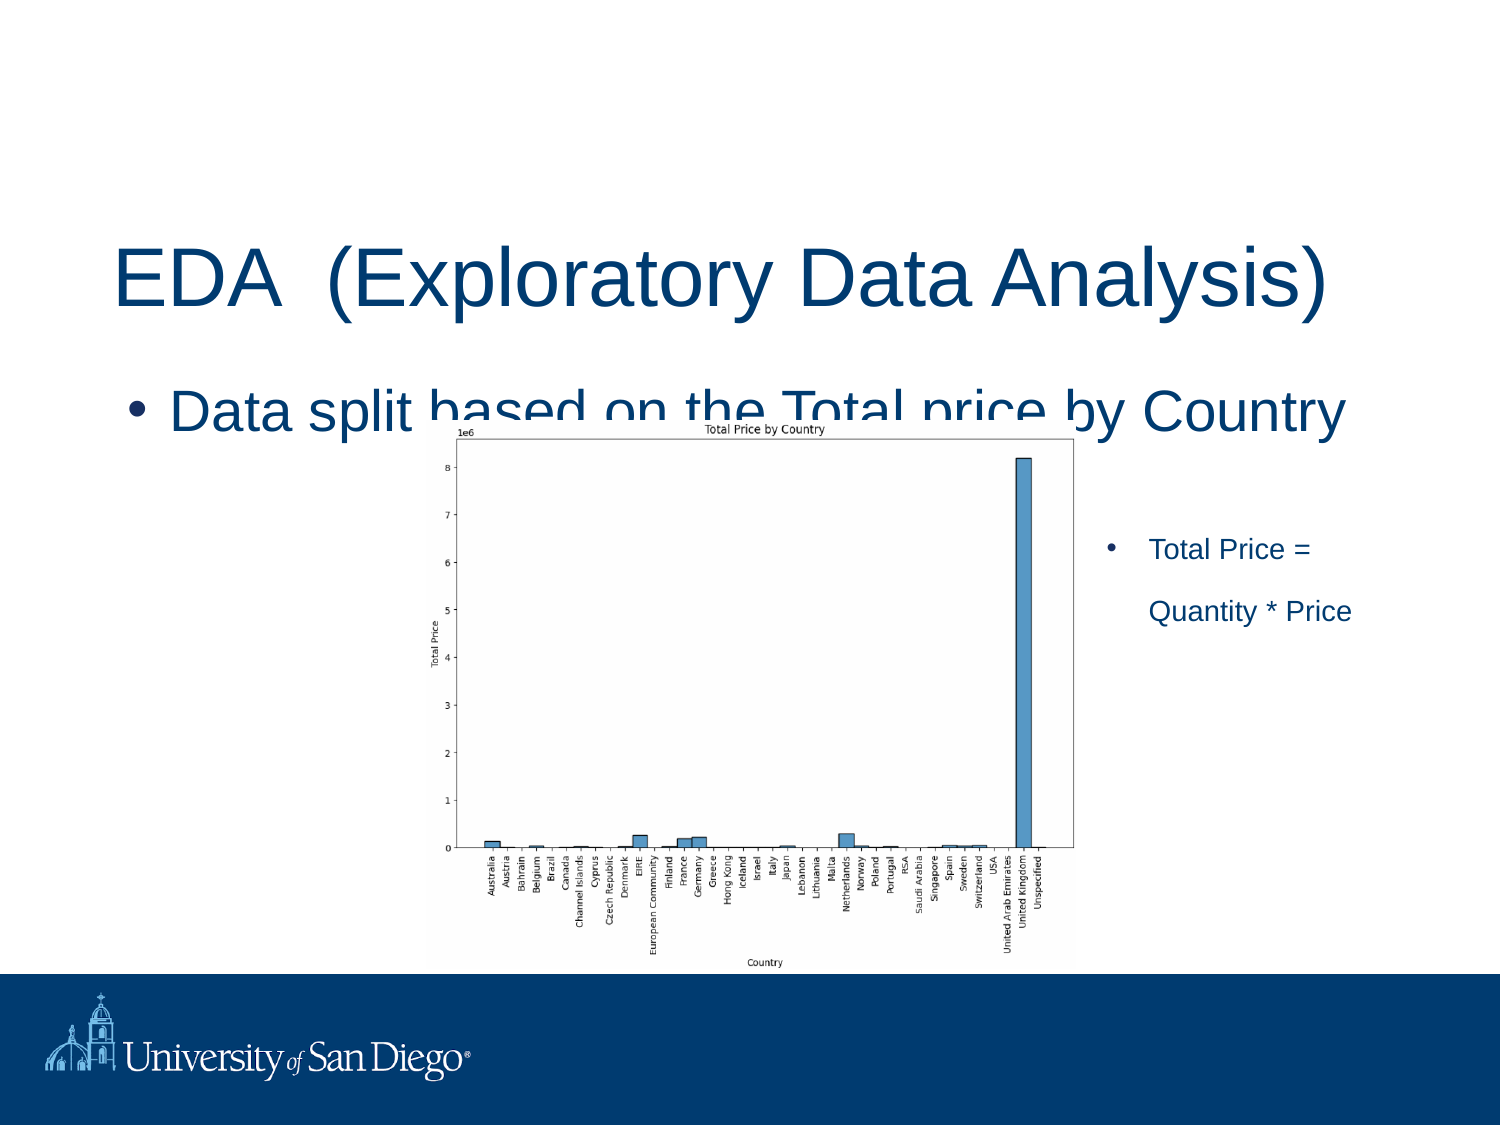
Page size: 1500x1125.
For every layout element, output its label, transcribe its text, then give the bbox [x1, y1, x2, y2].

picture [425, 420, 1076, 969]
picture [0, 974, 1500, 1125]
text_box Total Price = Quantity * Price [1079, 503, 1388, 970]
title EDA (Exploratory Data Analysis) [112, 112, 1388, 300]
list Data split based on the Total price by Country [94, 319, 1388, 939]
